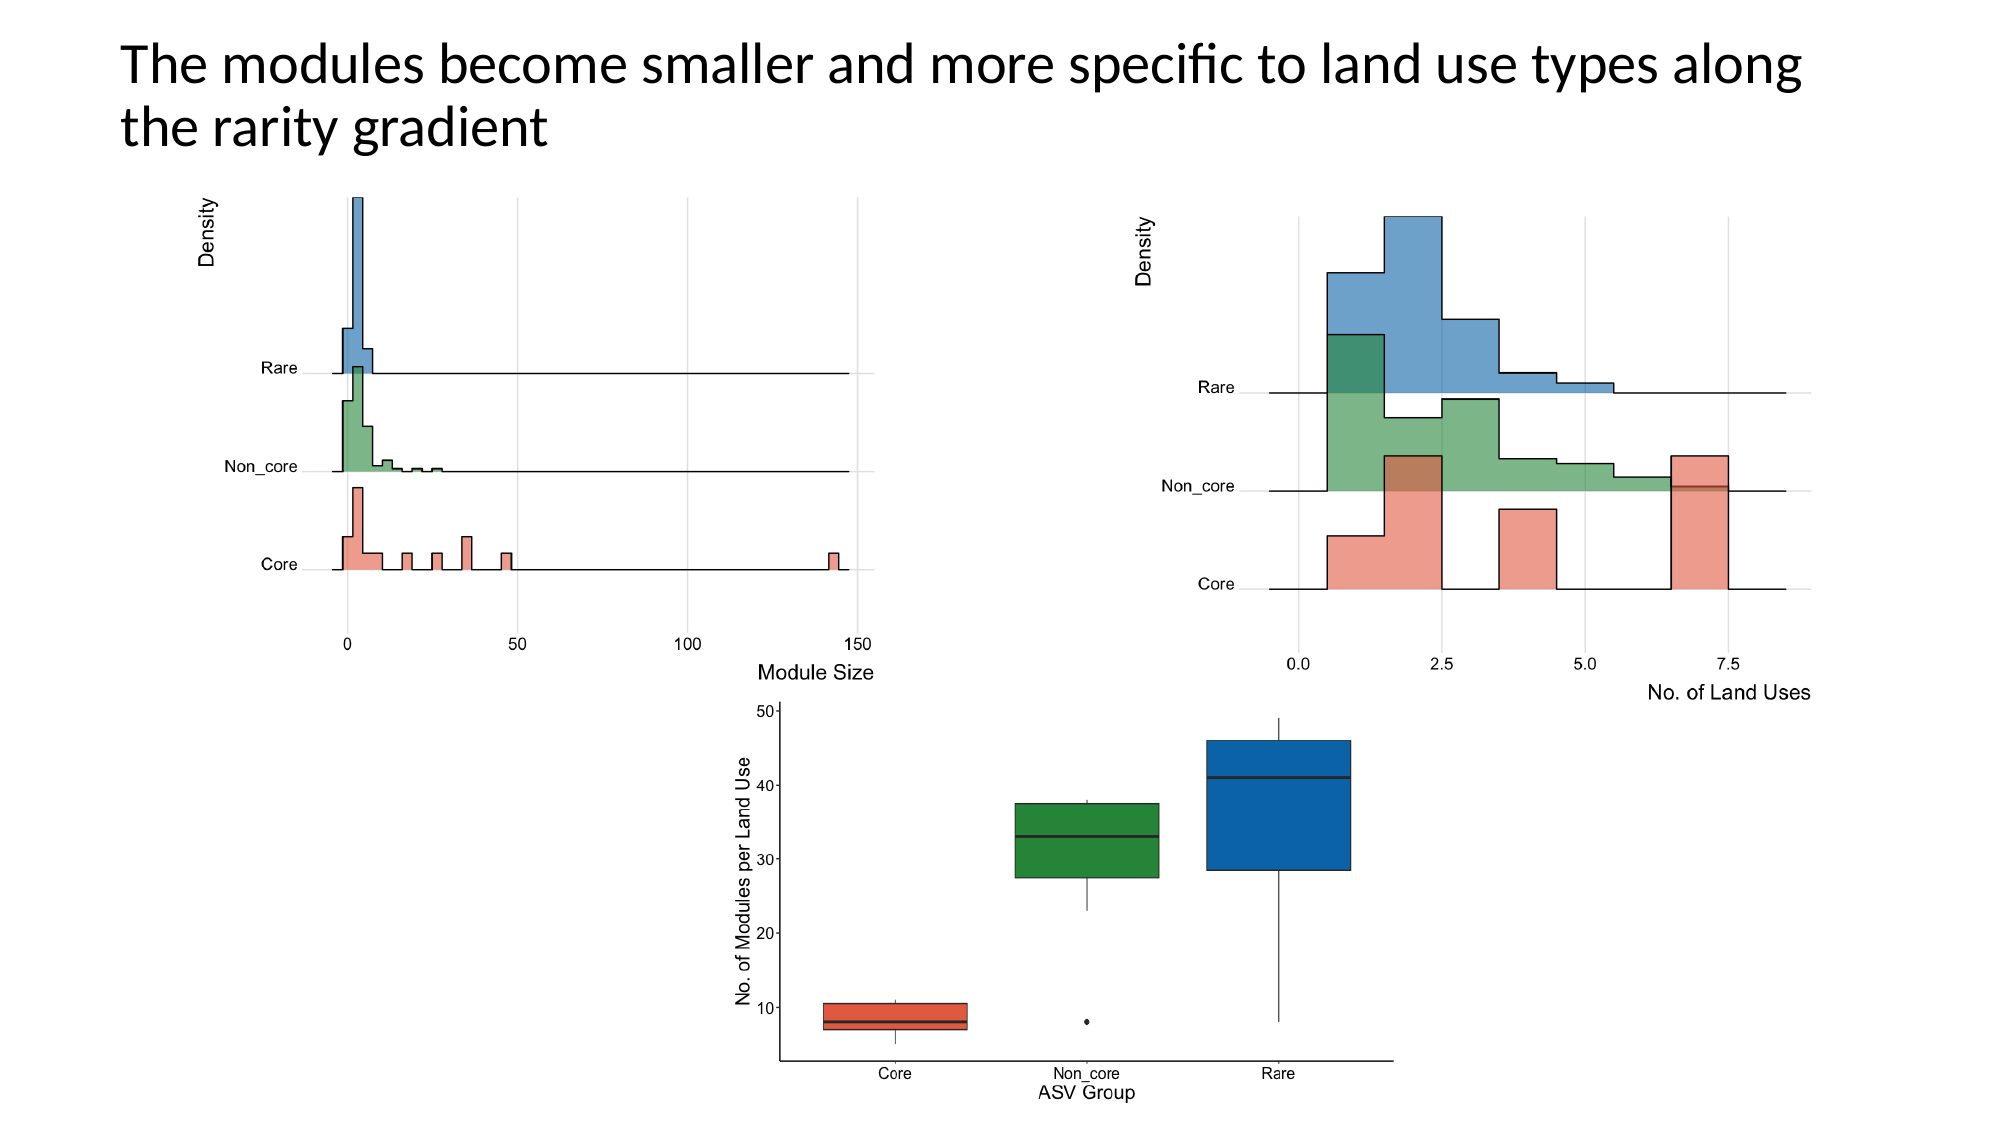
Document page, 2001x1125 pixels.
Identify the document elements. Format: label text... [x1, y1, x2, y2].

title The modules become smaller and more specific to land use types along the rarity gradient [105, 5, 1831, 188]
picture [182, 186, 1831, 1110]
